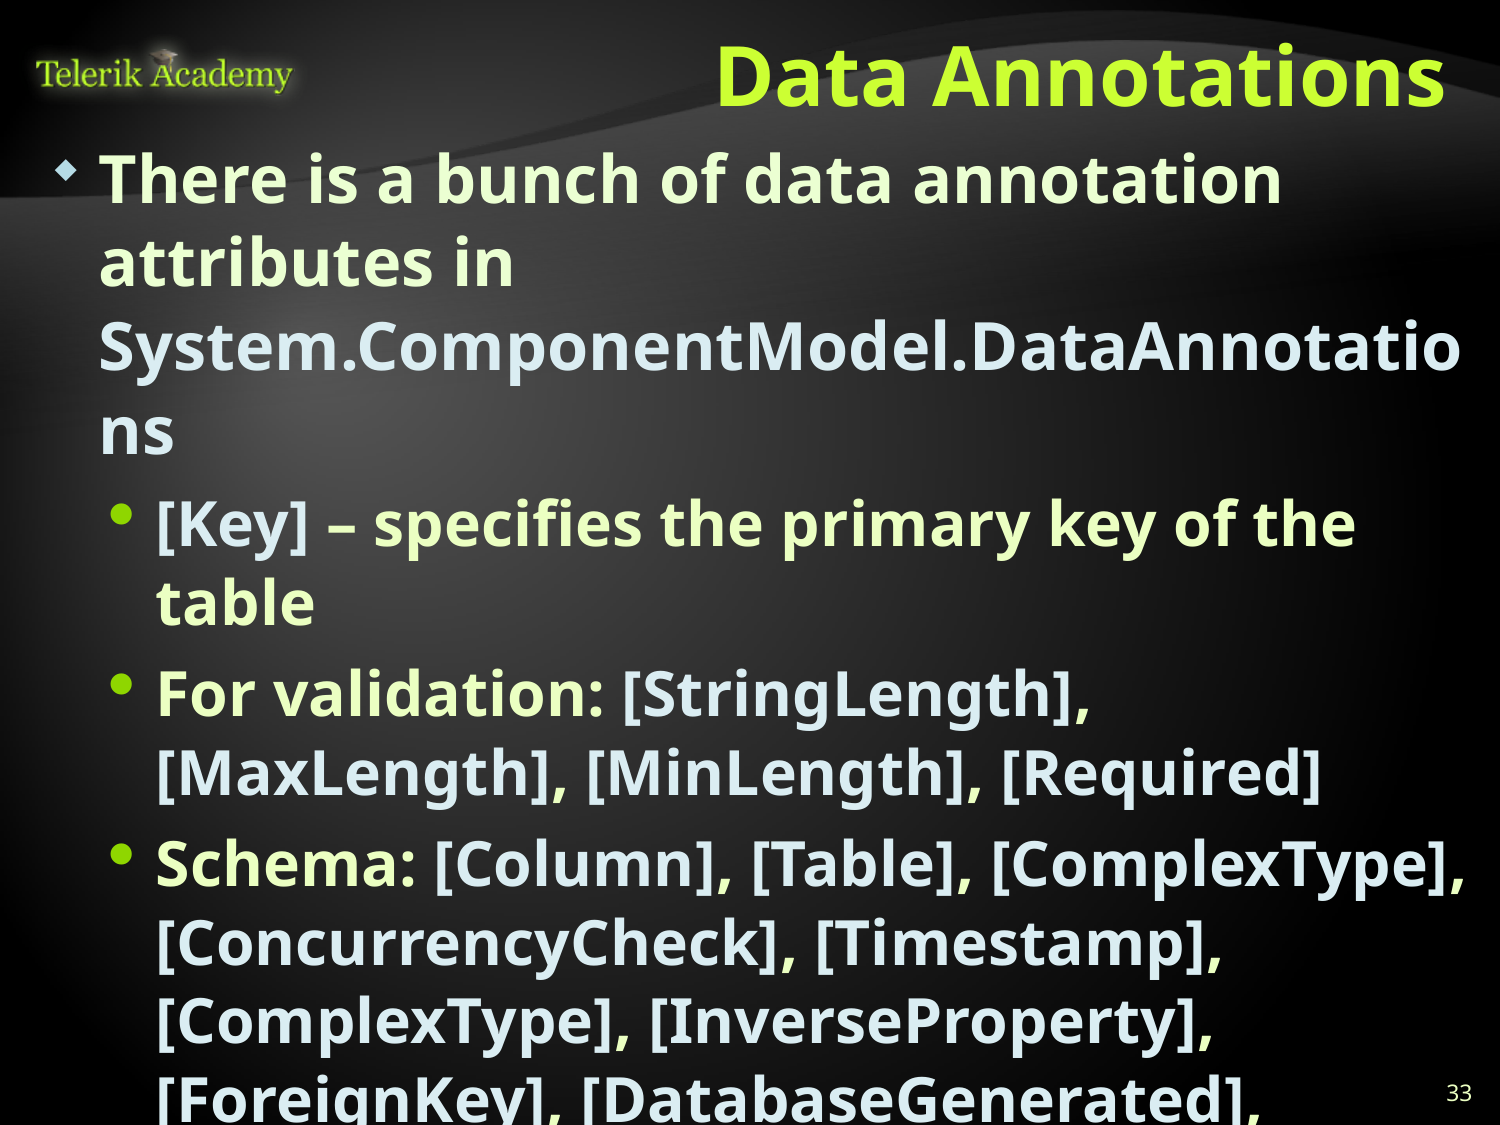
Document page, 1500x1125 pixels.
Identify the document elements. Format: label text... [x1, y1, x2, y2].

slide_number 33 [1412, 1074, 1488, 1113]
picture [0, 0, 1500, 1125]
title Data Annotations [300, 12, 1463, 125]
list There is a bunch of data annotation attributes in System.ComponentModel.DataAnnotations [Key] – specifies the primary key of the table For validation: [StringLength], [MaxLength], [MinLength], [Required] Schema: [Column], [Table], [ComplexType], [ConcurrencyCheck], [Timestamp], [ComplexType], [InverseProperty], [ForeignKey], [DatabaseGenerated], [NotMapped] In EF 6 we will be able to add custom attributes by using custom conventions [37, 125, 1488, 1075]
